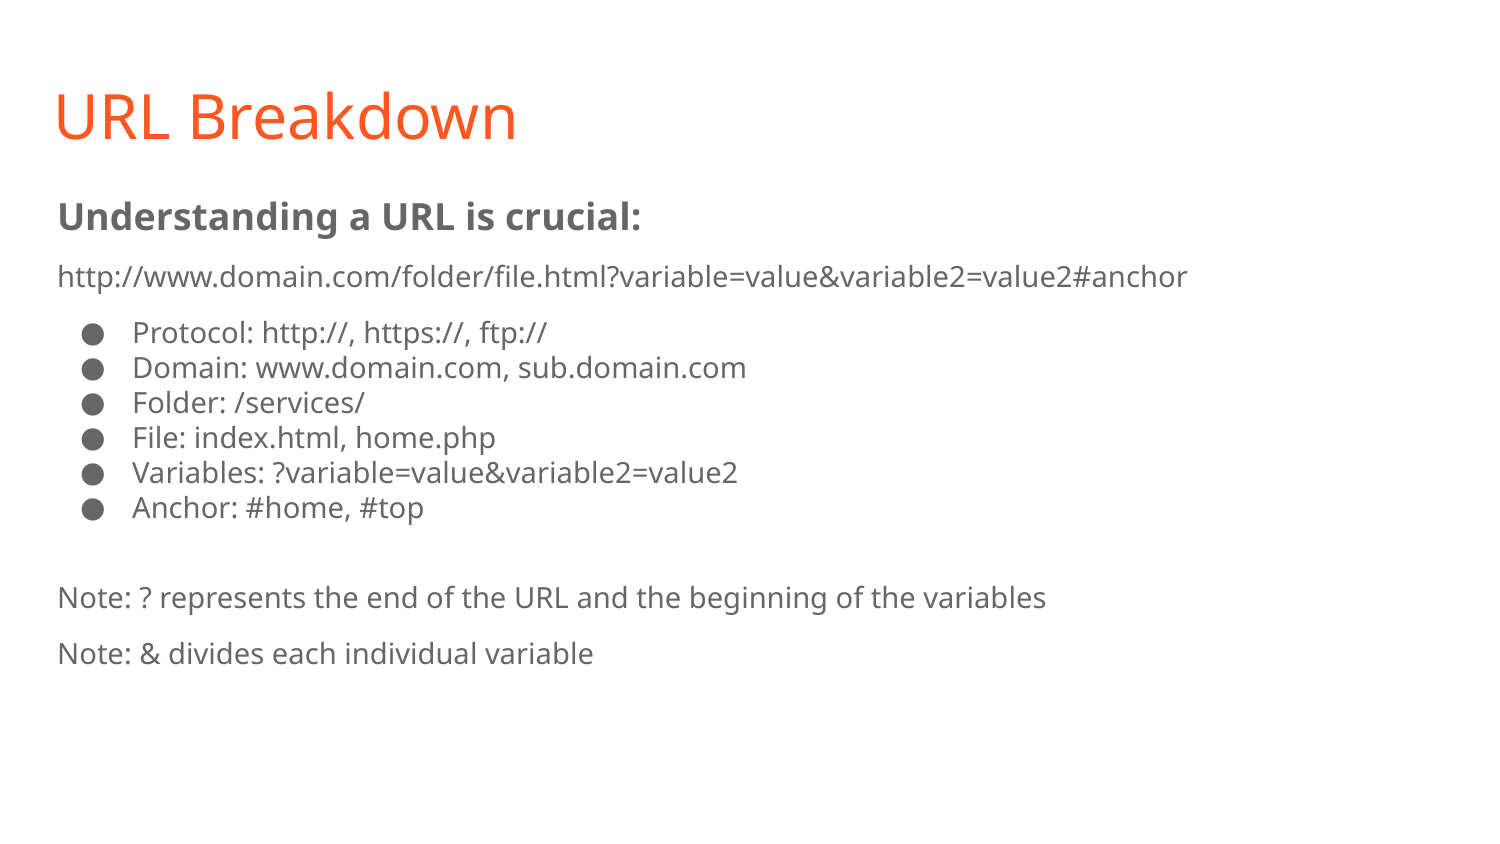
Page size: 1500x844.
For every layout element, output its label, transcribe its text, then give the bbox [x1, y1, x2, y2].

title Understanding a URL is crucial: http://www.domain.com/folder/file.html?variable=value&variable2=value2#anchor Protocol: http://, https://, ftp:// Domain: www.domain.com, sub.domain.com Folder: /services/ File: index.html, home.php Variables: ?variable=value&variable2=value2 Anchor: #home, #top Note: ? represents the end of the URL and the beginning of the variables Note: & divides each individual variable [42, 177, 1455, 789]
title URL Breakdown [38, 61, 1399, 152]
